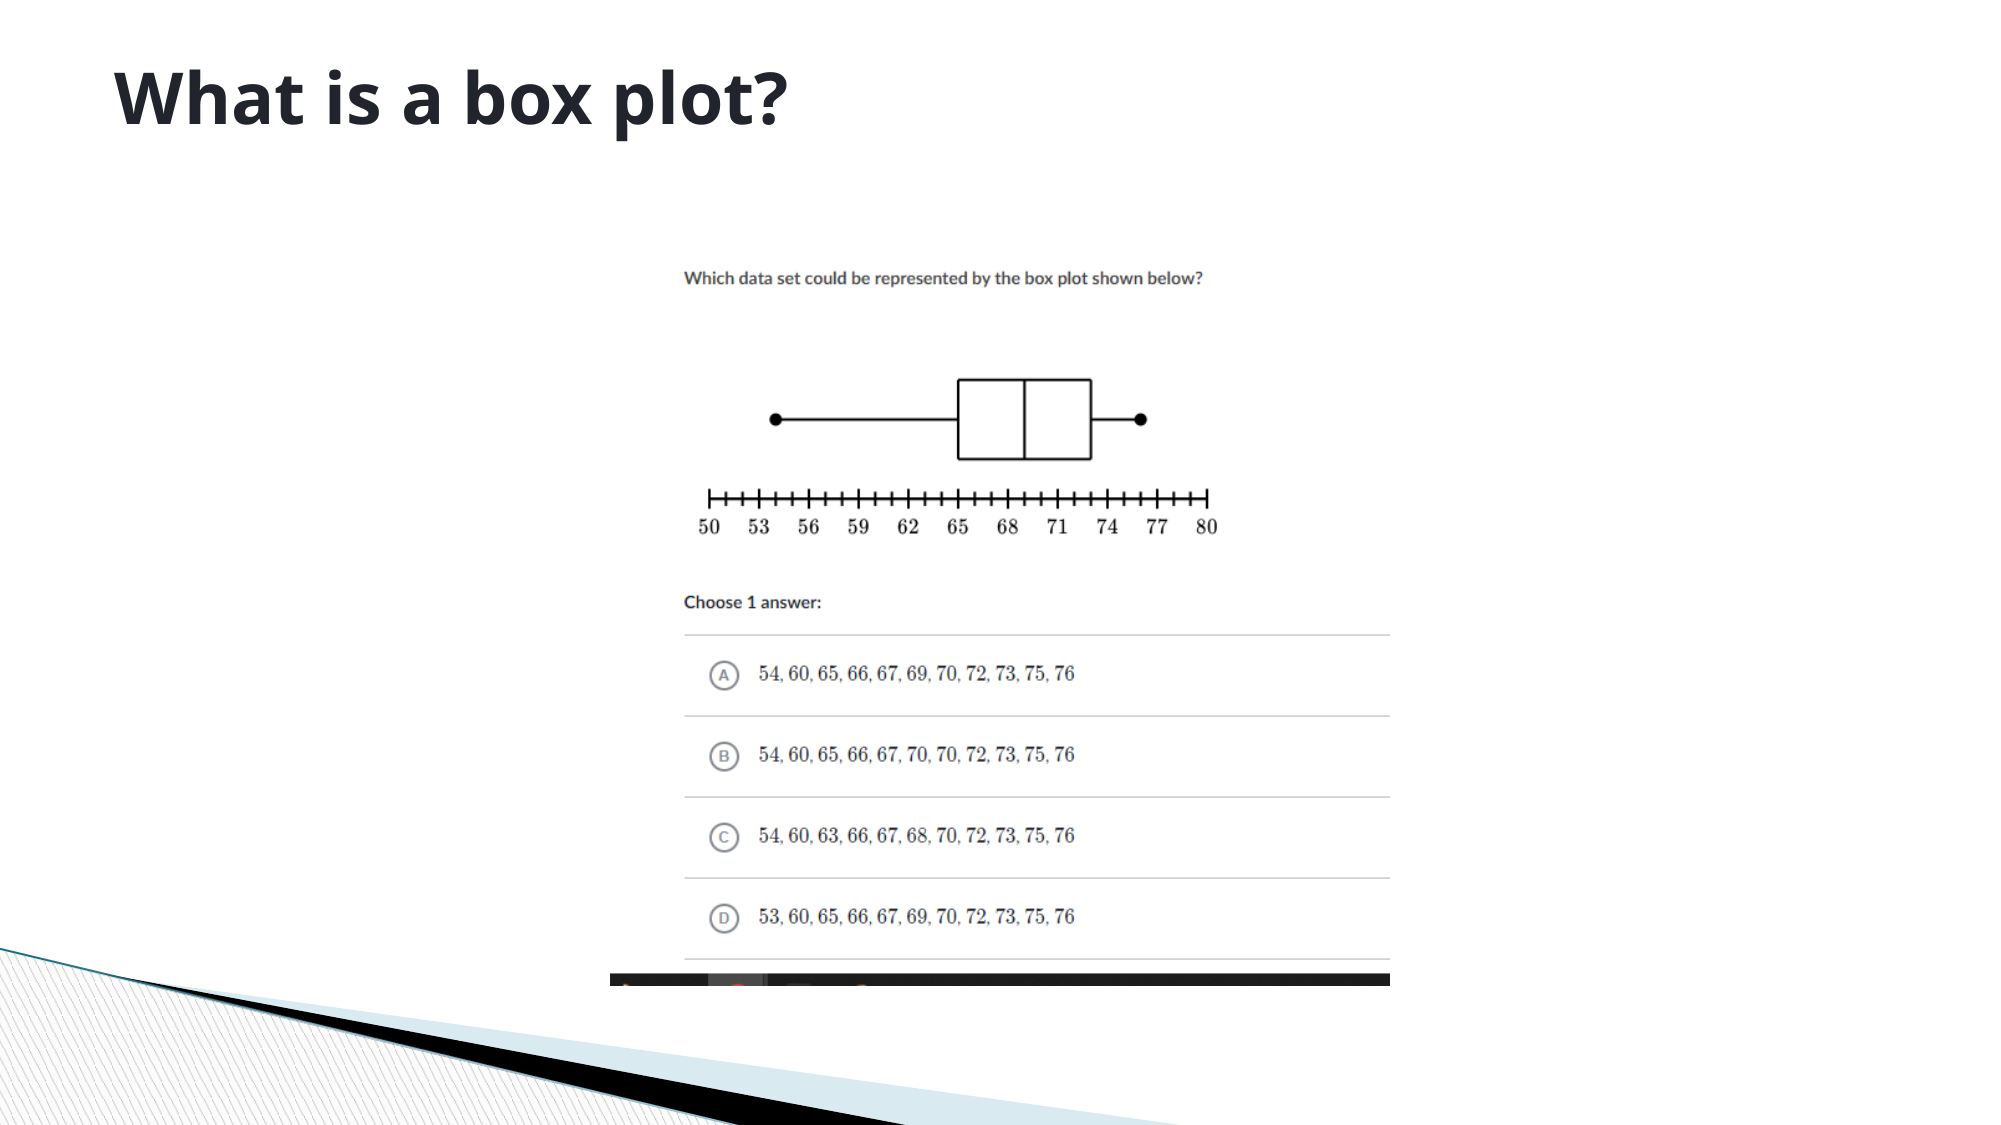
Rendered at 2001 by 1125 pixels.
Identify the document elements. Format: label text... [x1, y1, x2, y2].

title What is a box plot? [99, 45, 1900, 233]
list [609, 242, 1391, 986]
picture [0, 946, 744, 1125]
